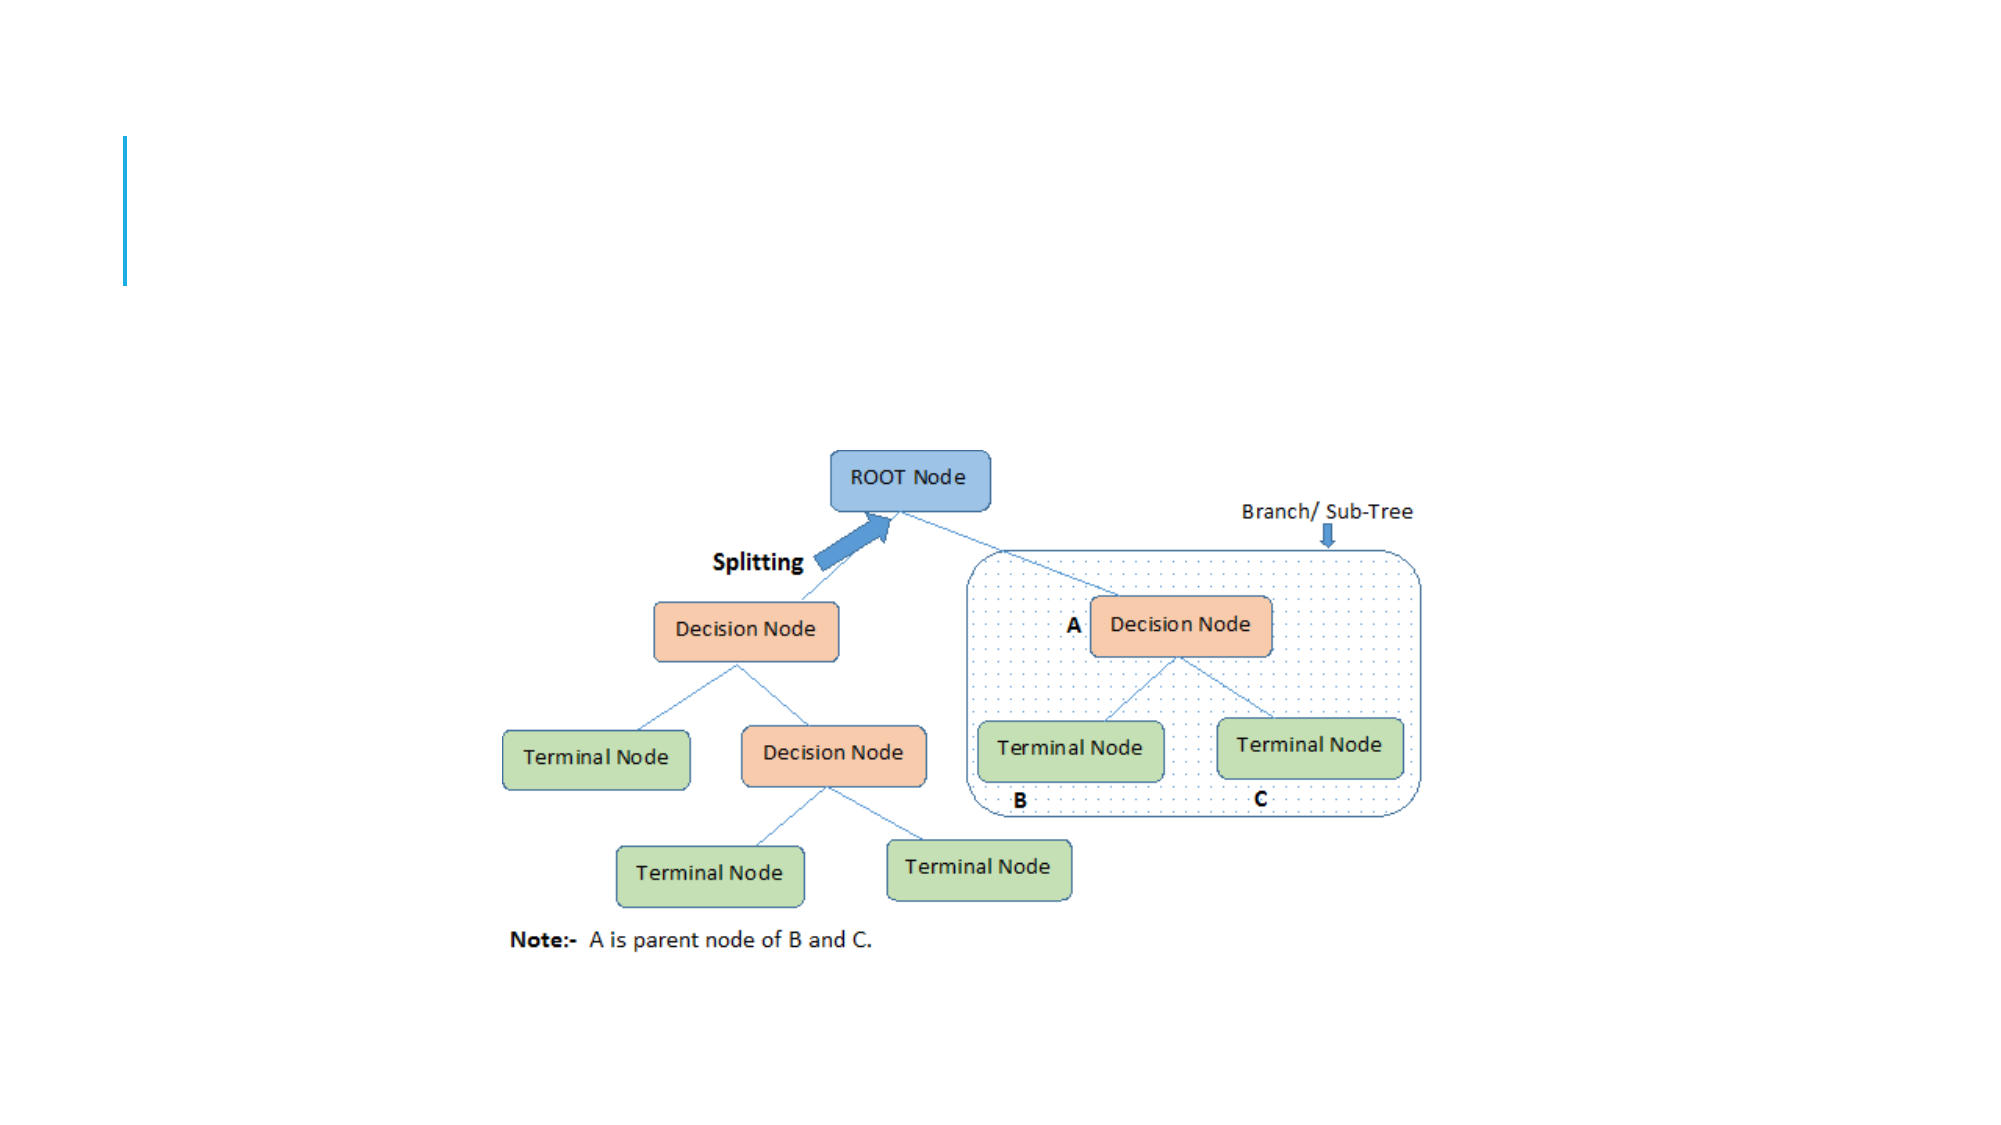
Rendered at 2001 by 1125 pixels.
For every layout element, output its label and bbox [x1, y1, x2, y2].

list [502, 449, 1428, 960]
